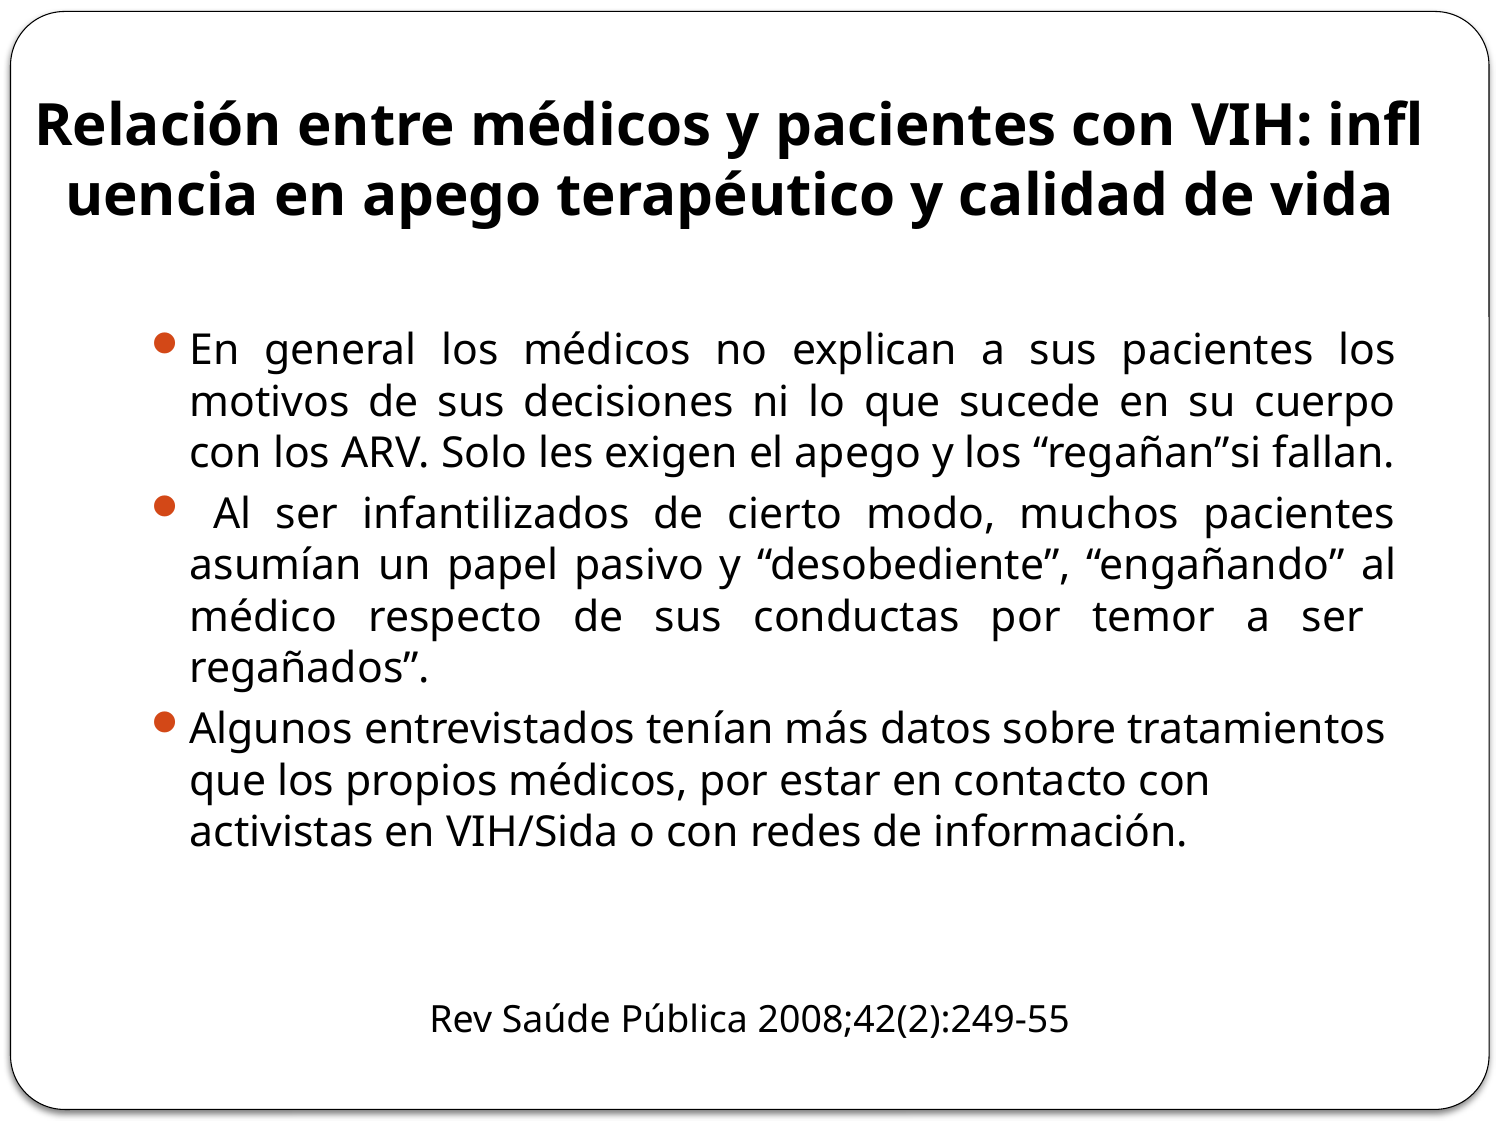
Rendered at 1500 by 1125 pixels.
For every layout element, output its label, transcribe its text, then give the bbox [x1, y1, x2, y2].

title Relación entre médicos y pacientes con VIH: infl uencia en apego terapéutico y calidad de vida [0, 54, 1459, 243]
text_box Rev Saúde Pública 2008;42(2):249-55 [414, 987, 1086, 1048]
list En general los médicos no explican a sus pacientes los motivos de sus decisiones ni lo que sucede en su cuerpo con los ARV. Solo les exigen el apego y los “regañan”si fallan. Al ser infantilizados de cierto modo, muchos pacientes asumían un papel pasivo y “desobediente”, “engañando” al médico respecto de sus conductas por temor a ser regañados”. Algunos entrevistados tenían más datos sobre tratamientos que los propios médicos, por estar en contacto con activistas en VIH/Sida o con redes de información. [136, 314, 1412, 900]
